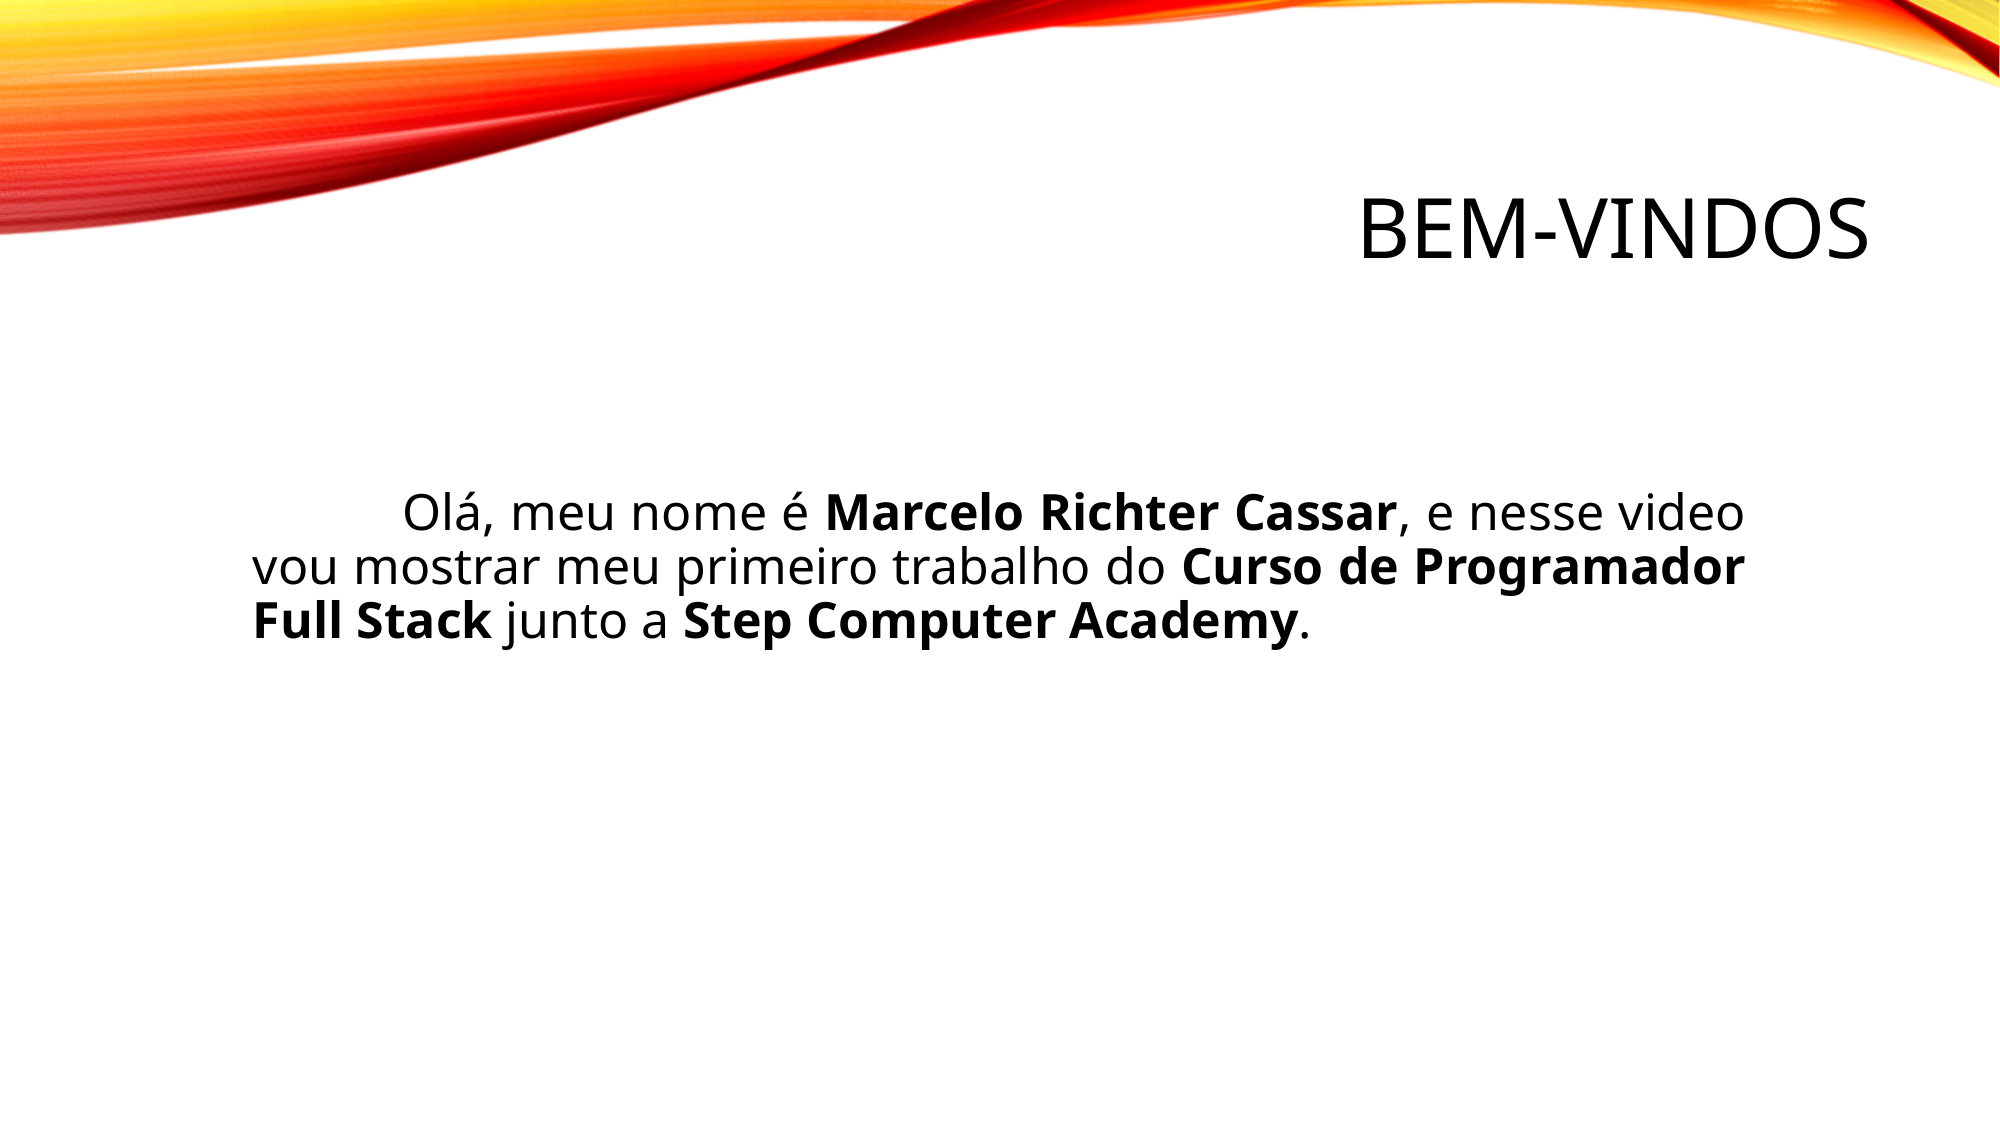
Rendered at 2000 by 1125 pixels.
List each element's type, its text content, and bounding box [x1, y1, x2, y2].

picture [0, 0, 2000, 237]
list Olá, meu nome é Marcelo Richter Cassar, e nesse video vou mostrar meu primeiro trabalho do Curso de Programador Full Stack junto a Step Computer Academy. [237, 479, 1762, 716]
title Bem-vindos [474, 125, 1887, 338]
